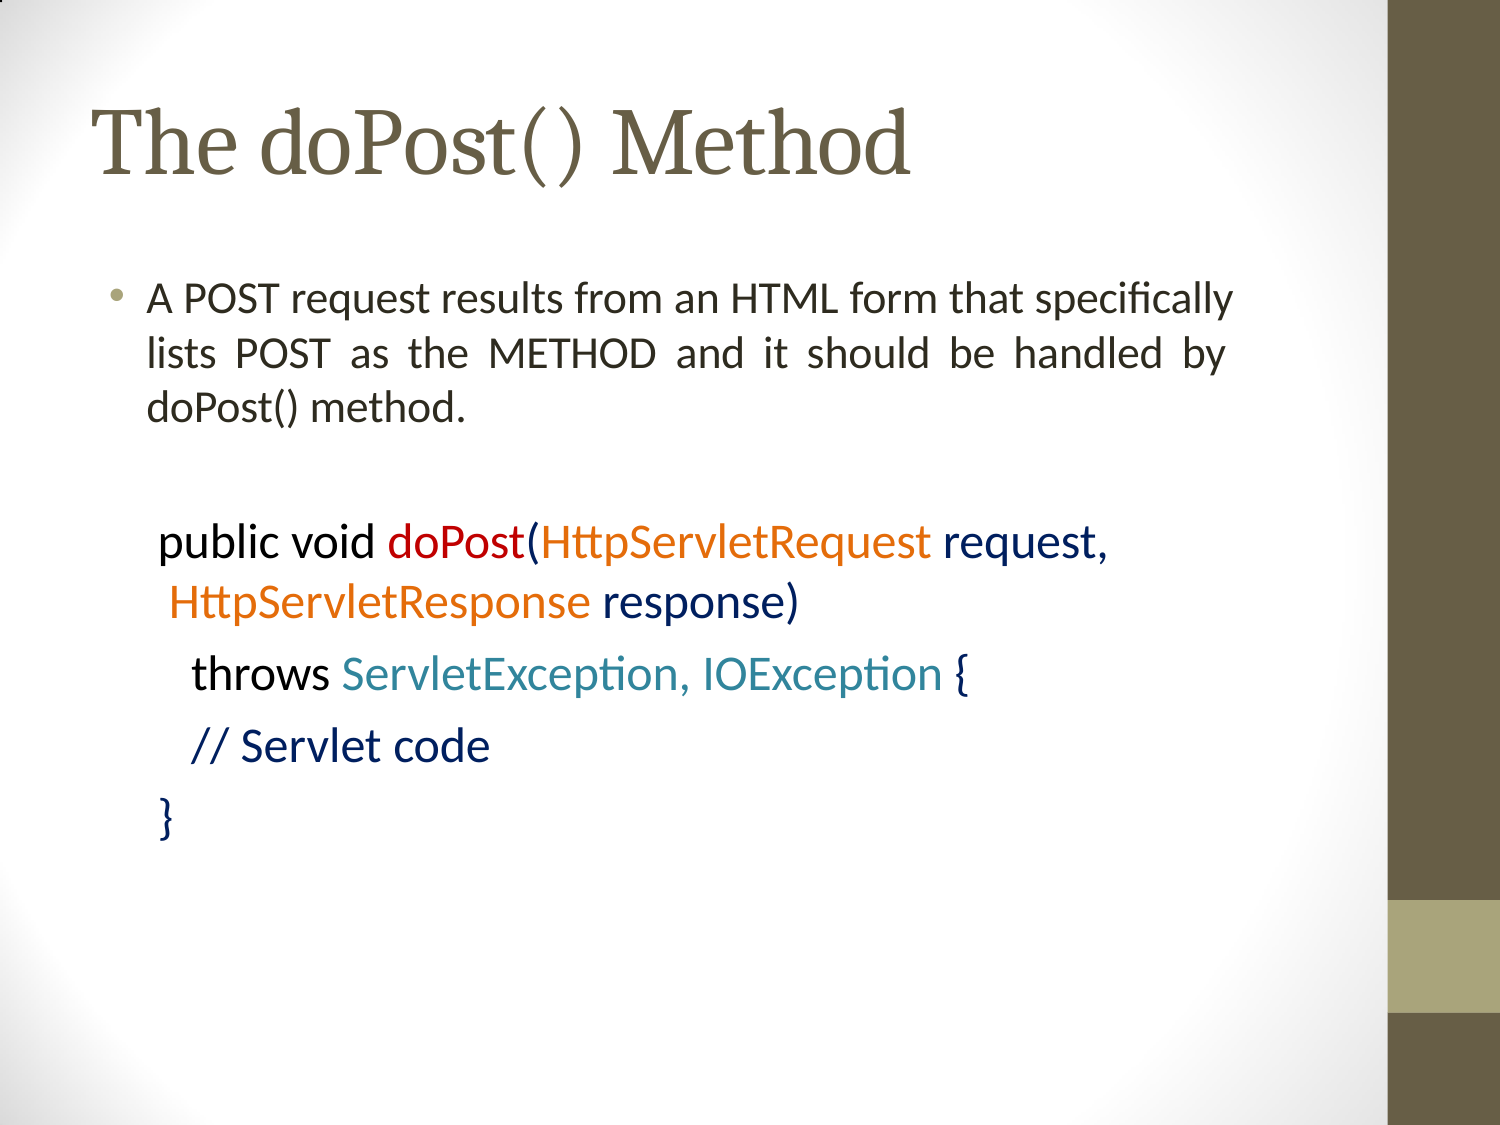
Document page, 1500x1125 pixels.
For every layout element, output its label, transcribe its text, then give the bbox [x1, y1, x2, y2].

title The doPost() Method [87, 76, 923, 267]
picture [0, 0, 1387, 1125]
text_box A POST request results from an HTML form that specifically lists POST as the METHOD and it should be handled by doPost() method. public void doPost(HttpServletRequest request, HttpServletResponse response) throws ServletException, IOException { // Servlet code } [106, 265, 1245, 845]
